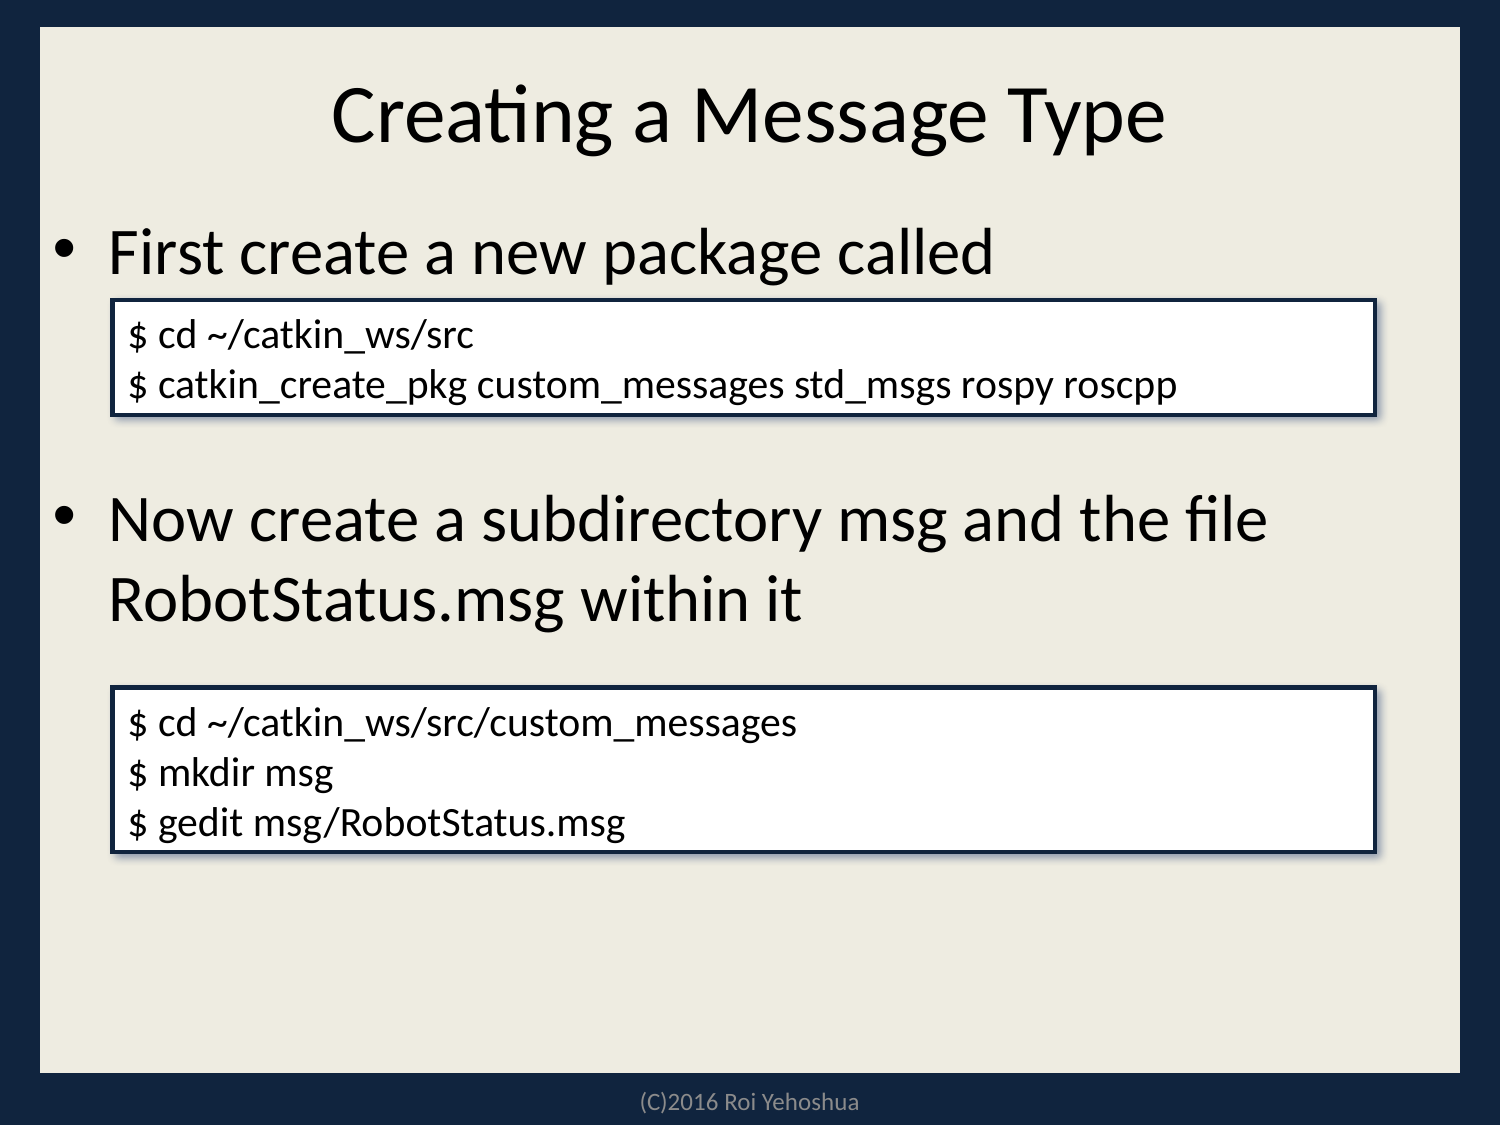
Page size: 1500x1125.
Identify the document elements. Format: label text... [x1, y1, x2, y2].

text_box $ cd ~/catkin_ws/src/custom_messages $ mkdir msg $ gedit msg/RobotStatus.msg [112, 687, 1375, 853]
title Creating a Message Type [37, 31, 1463, 188]
list First create a new package called custom_messages Now create a subdirectory msg and the file RobotStatus.msg within it [37, 200, 1463, 1080]
text_box $ cd ~/catkin_ws/src $ catkin_create_pkg custom_messages std_msgs rospy roscpp [112, 299, 1375, 415]
footer (C)2016 Roi Yehoshua [512, 1074, 988, 1125]
